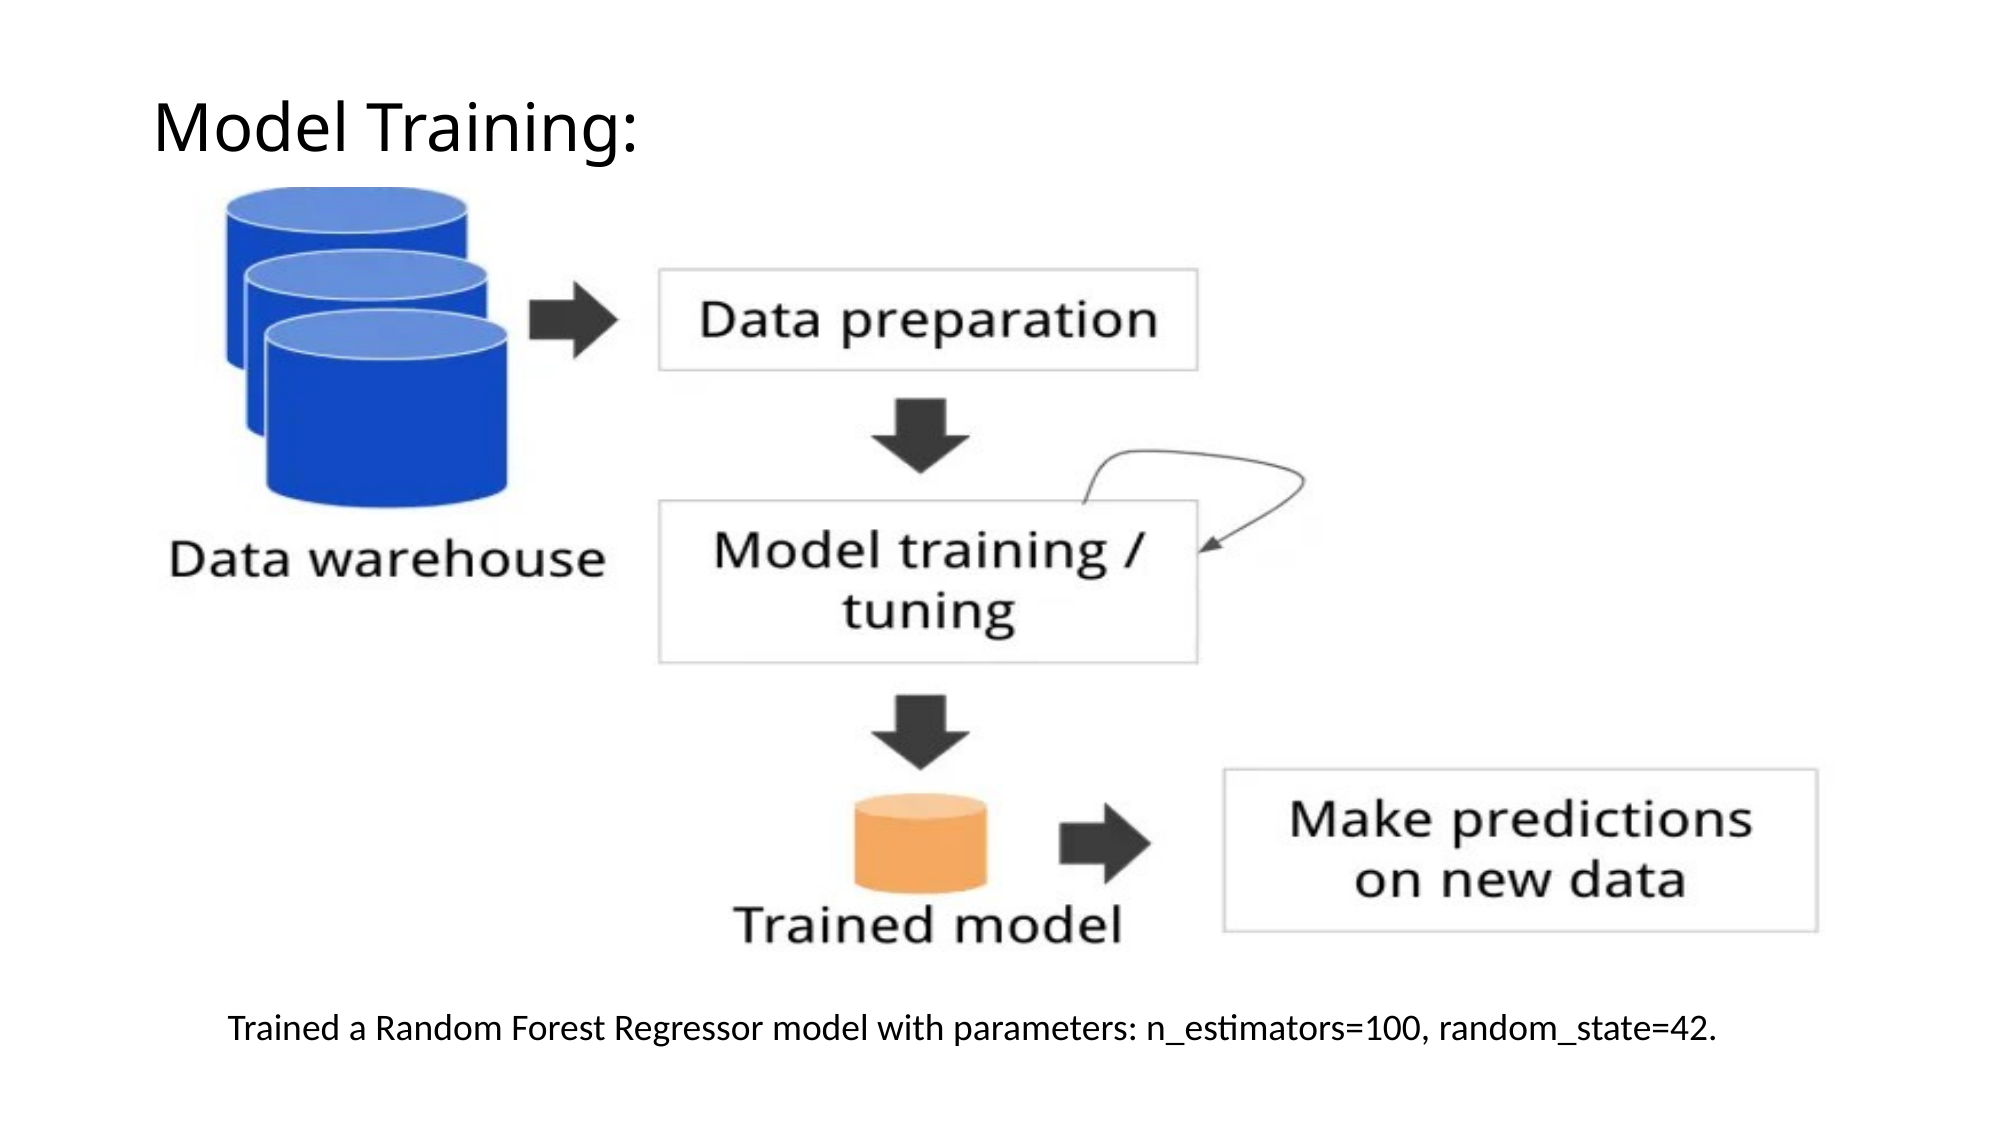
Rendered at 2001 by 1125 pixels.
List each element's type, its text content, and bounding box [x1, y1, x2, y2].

title Model Training: [137, 75, 783, 174]
picture [86, 187, 1845, 987]
list Trained a Random Forest Regressor model with parameters: n_estimators=100, random_state=42. [137, 1000, 1784, 1095]
